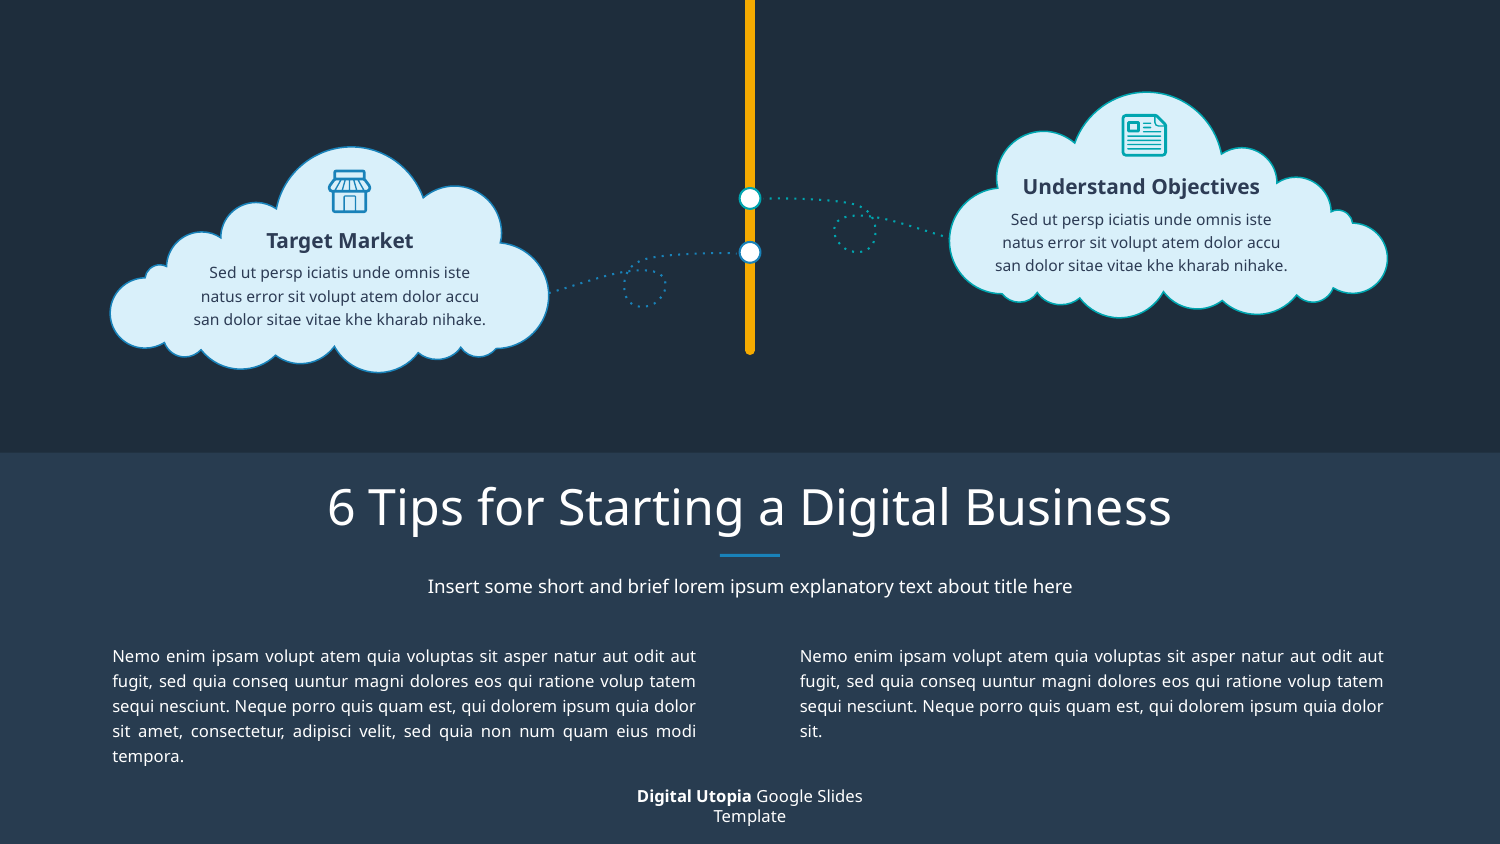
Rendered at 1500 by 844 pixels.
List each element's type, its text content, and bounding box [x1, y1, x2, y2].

text_box Sed ut persp iciatis unde omnis iste natus error sit volupt atem dolor accu san dolor sitae vitae khe kharab nihake. [992, 204, 1291, 276]
text_box [949, 177, 1388, 318]
list 6 Tips for Starting a Digital Business [112, 475, 1388, 541]
text_box [327, 169, 372, 214]
text_box Understand Objectives [992, 173, 1291, 199]
text_box [549, 253, 737, 307]
text_box [0, 0, 1500, 453]
text_box [763, 198, 949, 253]
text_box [1121, 113, 1168, 157]
text_box [996, 92, 1276, 173]
text_box Nemo enim ipsam volupt atem quia voluptas sit asper natur aut odit aut fugit, sed quia conseq uuntur magni dolores eos qui ratione volup tatem sequi nesciunt. Neque porro quis quam est, qui dolorem ipsum quia dolor sit. [799, 640, 1385, 717]
text_box Sed ut persp iciatis unde omnis iste natus error sit volupt atem dolor accu san dolor sitae vitae khe kharab nihake. [190, 258, 489, 330]
text_box [110, 146, 549, 373]
list Insert some short and brief lorem ipsum explanatory text about title here [112, 575, 1388, 600]
text_box [739, 188, 761, 209]
text_box Target Market [190, 227, 489, 253]
text_box Nemo enim ipsam volupt atem quia voluptas sit asper natur aut odit aut fugit, sed quia conseq uuntur magni dolores eos qui ratione volup tatem sequi nesciunt. Neque porro quis quam est, qui dolorem ipsum quia dolor sit amet, consectetur, adipisci velit, sed quia non num quam eius modi tempora. [112, 640, 698, 742]
text_box [739, 242, 761, 263]
